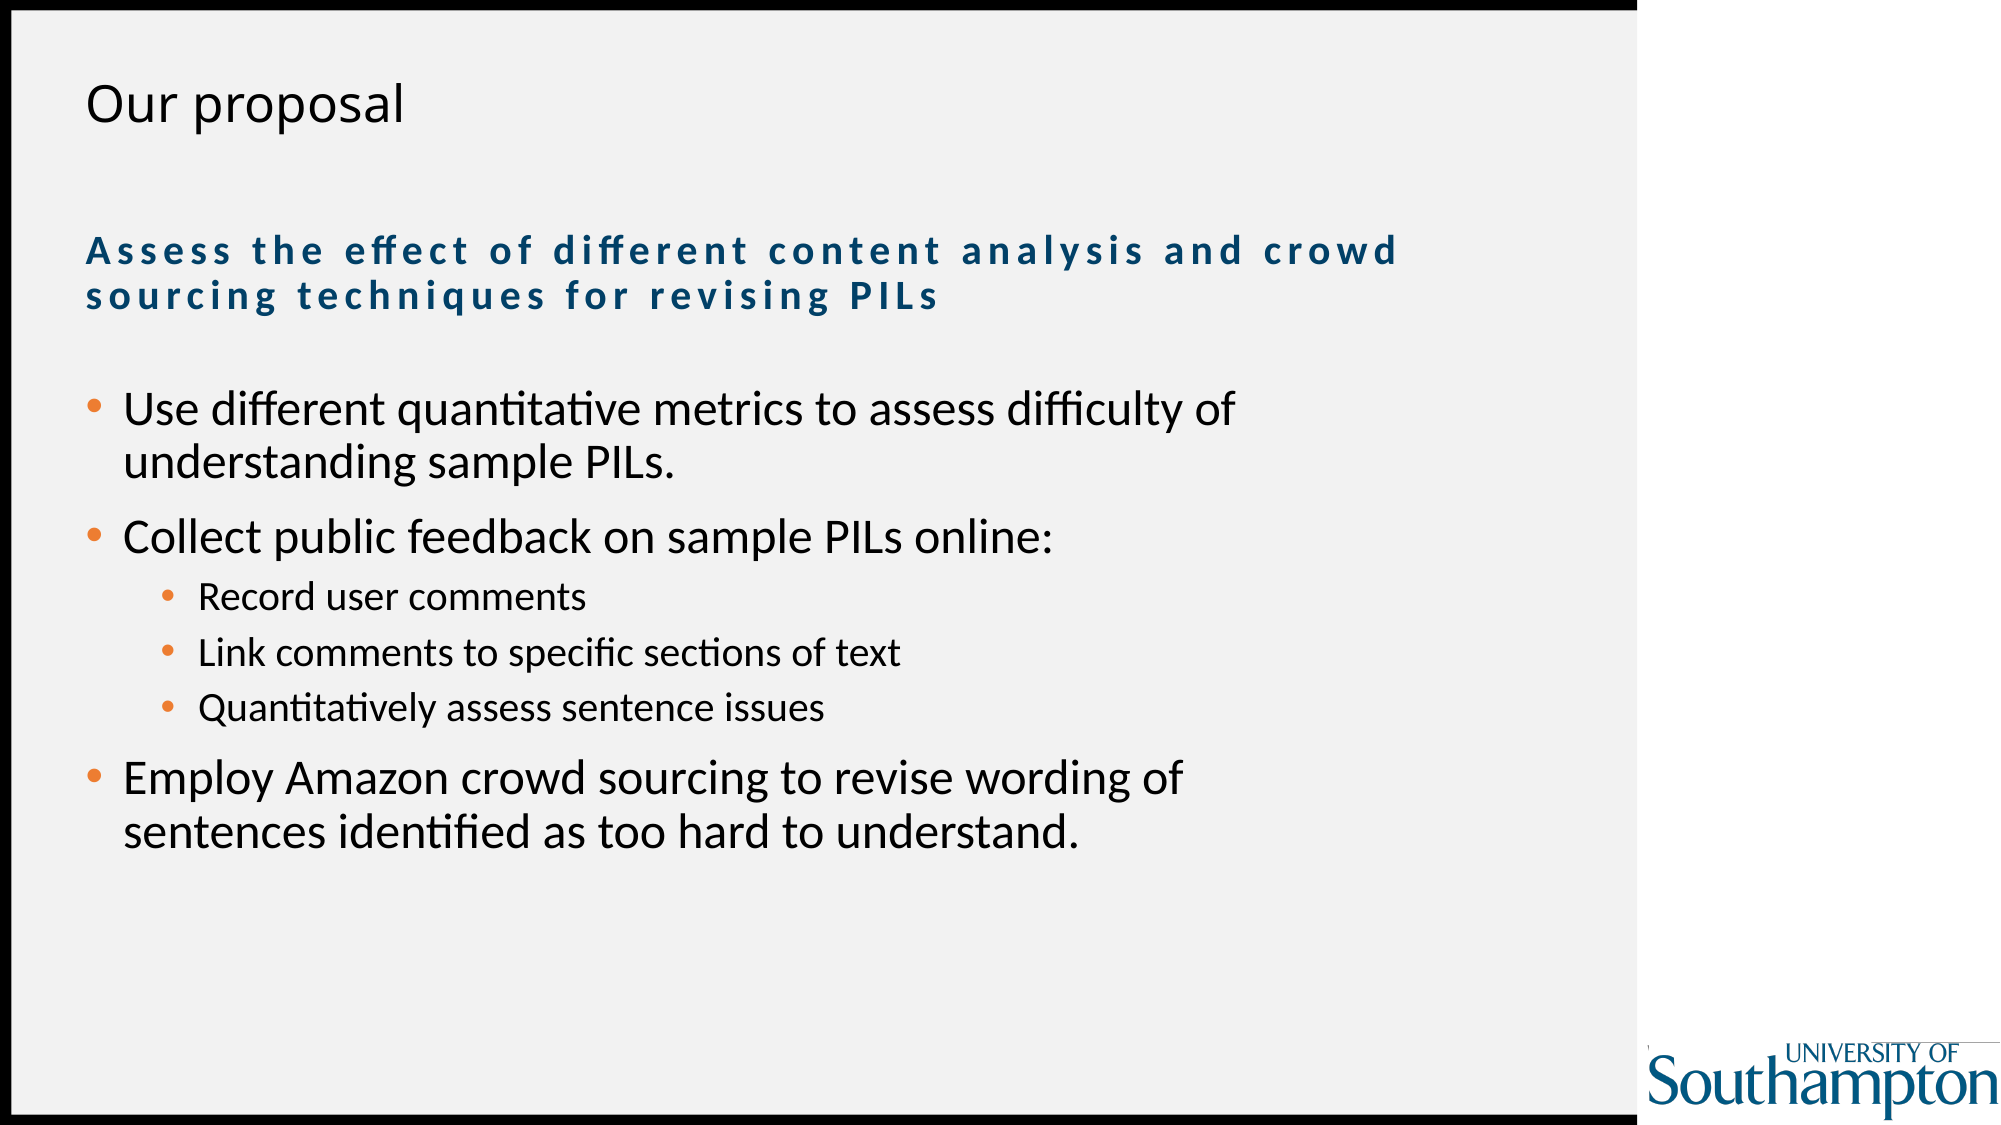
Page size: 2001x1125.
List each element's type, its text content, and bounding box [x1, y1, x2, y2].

picture [1648, 1042, 2000, 1121]
title Our proposal [70, 70, 1580, 142]
text_box Use different quantitative metrics to assess difficulty of understanding sample PILs. Collect public feedback on sample PILs online: Record user comments Link comments to specific sections of text Quantitatively assess sentence issues Employ Amazon crowd sourcing to revise wording of sentences identified as too hard to understand. [70, 374, 1358, 1043]
slide_number [1412, 1042, 1863, 1103]
text_box Assess the effect of different content analysis and crowd sourcing techniques for revising PILs [70, 221, 1530, 321]
